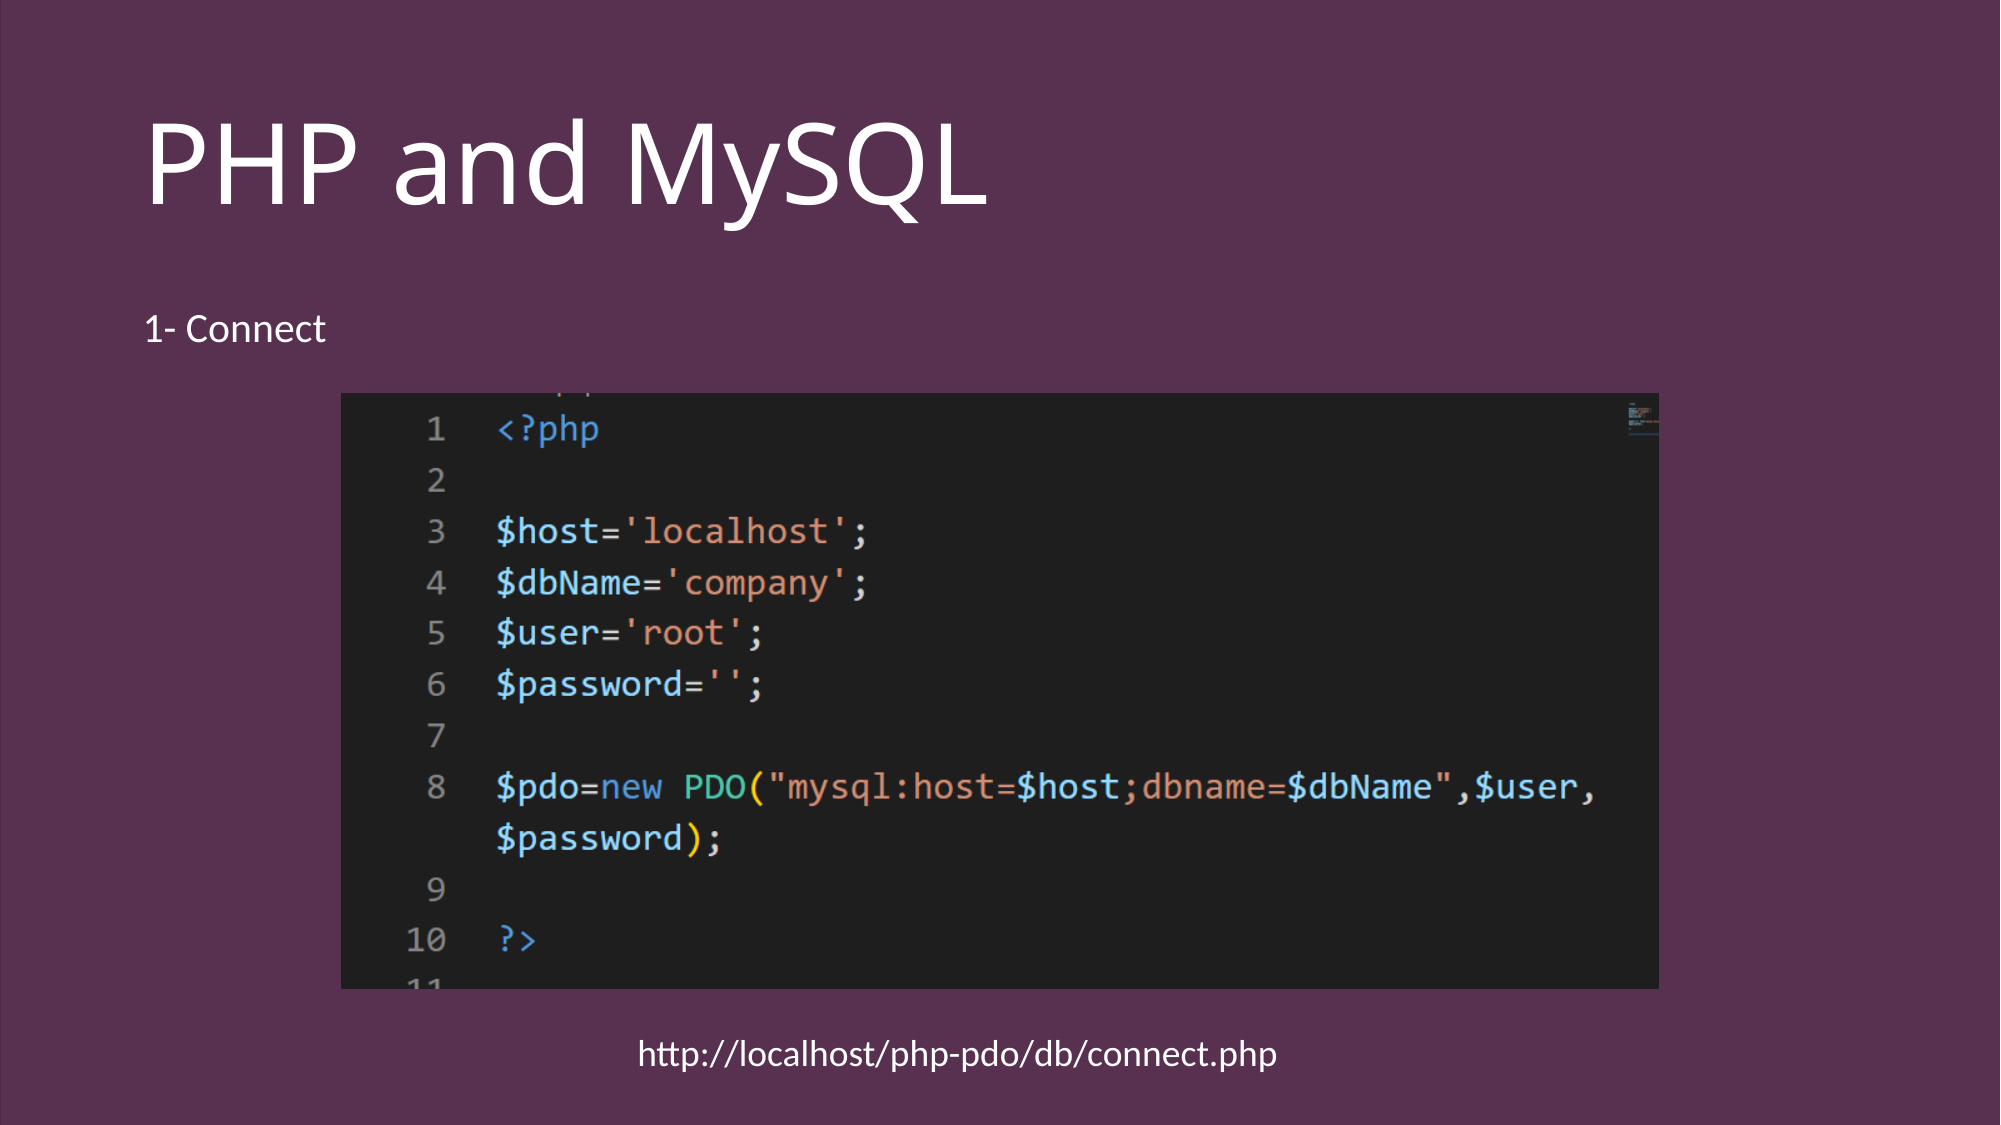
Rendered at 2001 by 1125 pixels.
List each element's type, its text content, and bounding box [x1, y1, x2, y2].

picture [341, 393, 1659, 989]
list 1- Connect [127, 299, 1873, 1014]
title PHP and MySQL [127, 59, 1873, 278]
text_box http://localhost/php-pdo/db/connect.php [622, 1022, 1623, 1082]
